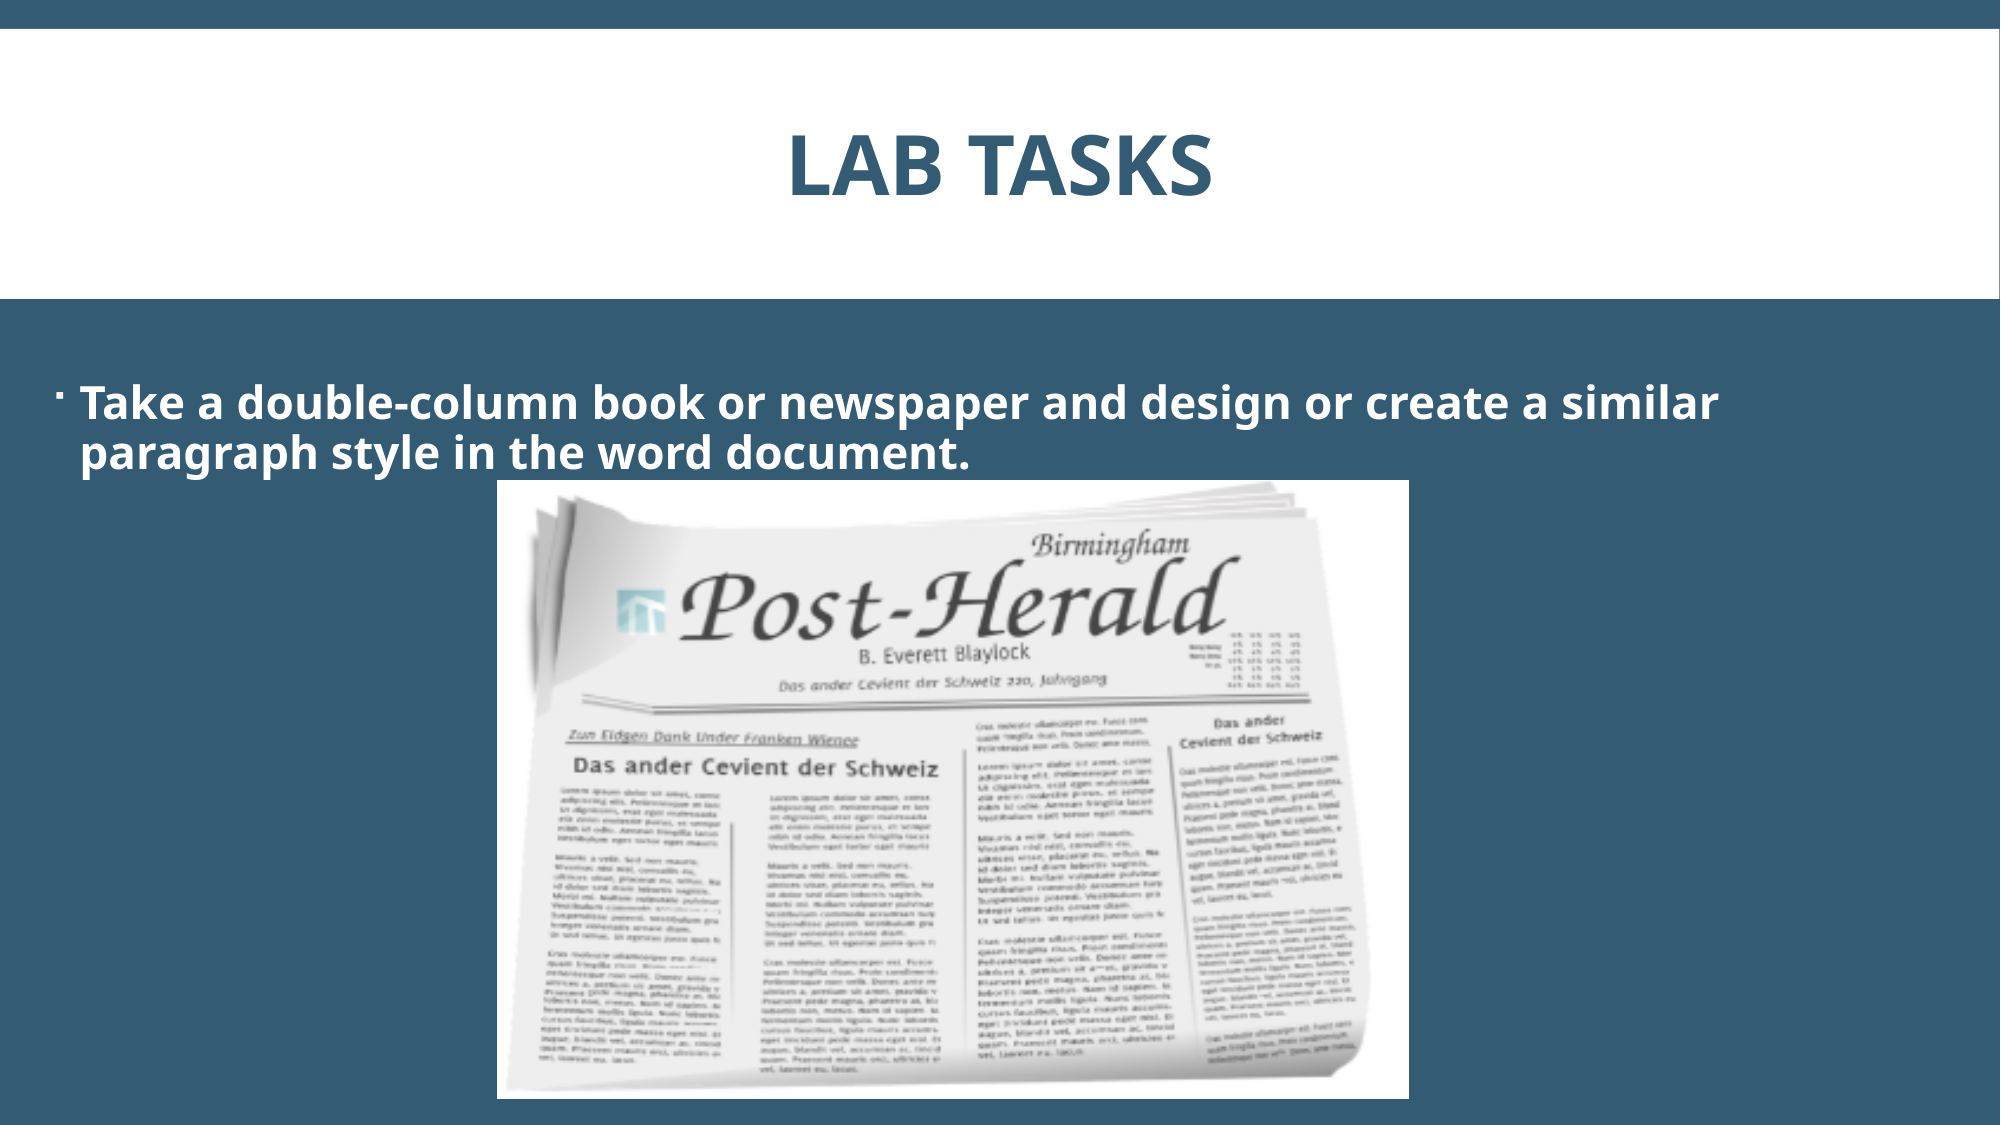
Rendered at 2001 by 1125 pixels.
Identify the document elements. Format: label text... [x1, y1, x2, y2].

list Take a double-column book or newspaper and design or create a similar paragraph style in the word document. [34, 372, 1966, 992]
picture [497, 479, 1410, 1100]
title LAB TASKs [197, 46, 1803, 295]
